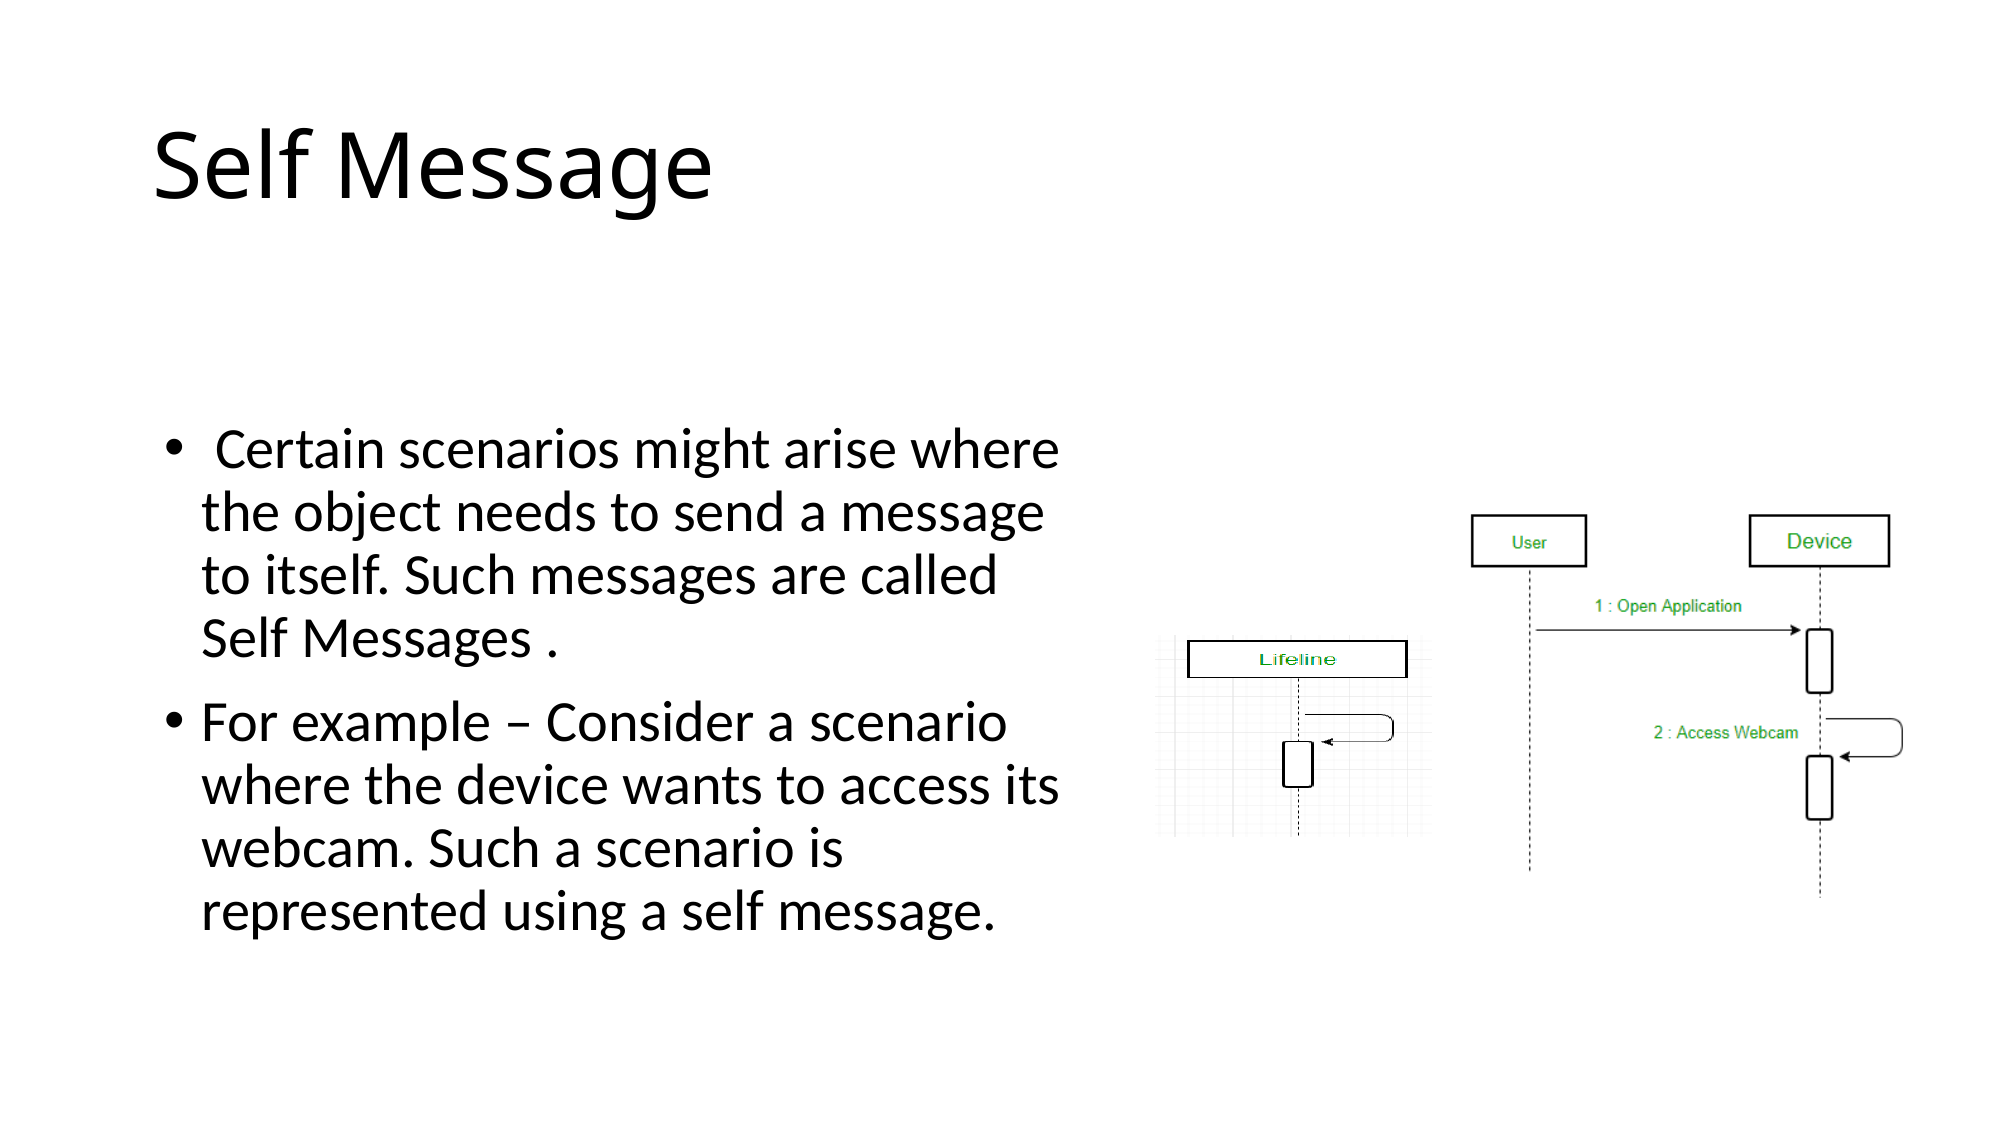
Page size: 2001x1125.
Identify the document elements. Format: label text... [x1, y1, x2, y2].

picture [1108, 503, 1951, 898]
title Self Message [137, 59, 1863, 278]
list Certain scenarios might arise where the object needs to send a message to itself. Such messages are called Self Messages . For example – Consider a scenario where the device wants to access its webcam. Such a scenario is represented using a self message. [149, 411, 1114, 1125]
